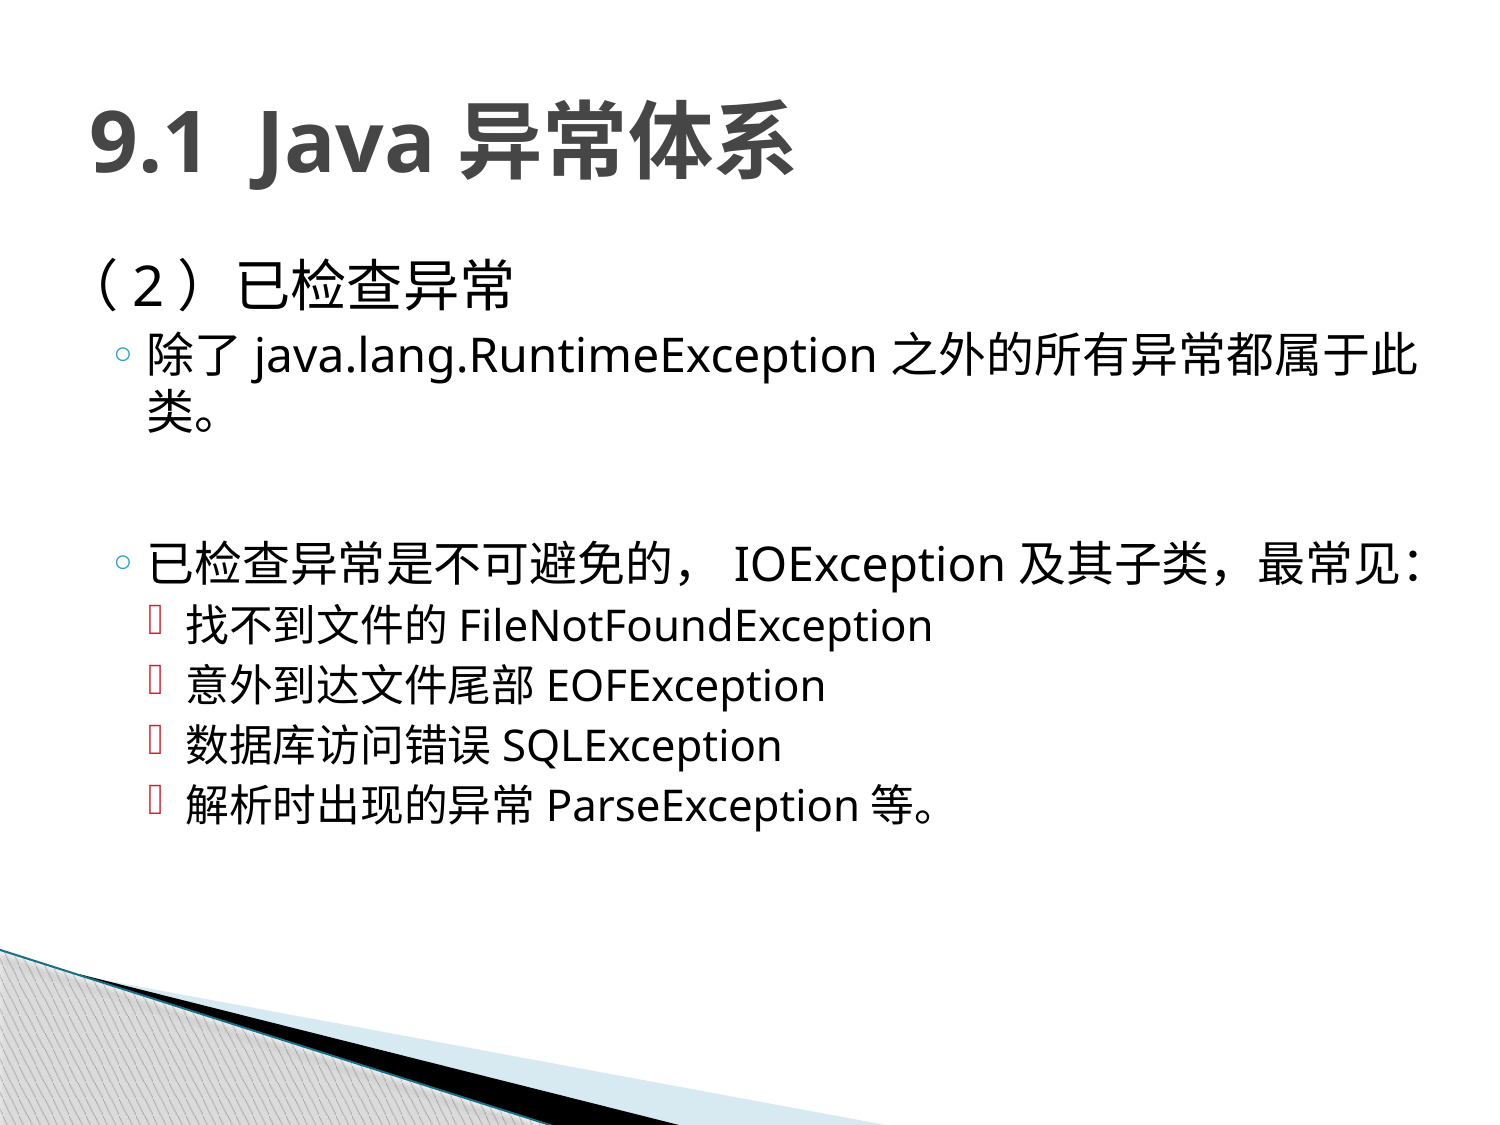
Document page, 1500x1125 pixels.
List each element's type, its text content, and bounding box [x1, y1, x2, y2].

title 9.1 Java异常体系 [75, 45, 1425, 233]
list （2）已检查异常 除了java.lang.RuntimeException之外的所有异常都属于此类。 已检查异常是不可避免的，IOException及其子类，最常见： 找不到文件的FileNotFoundException 意外到达文件尾部EOFException 数据库访问错误SQLException 解析时出现的异常ParseException等。 [29, 242, 1471, 986]
